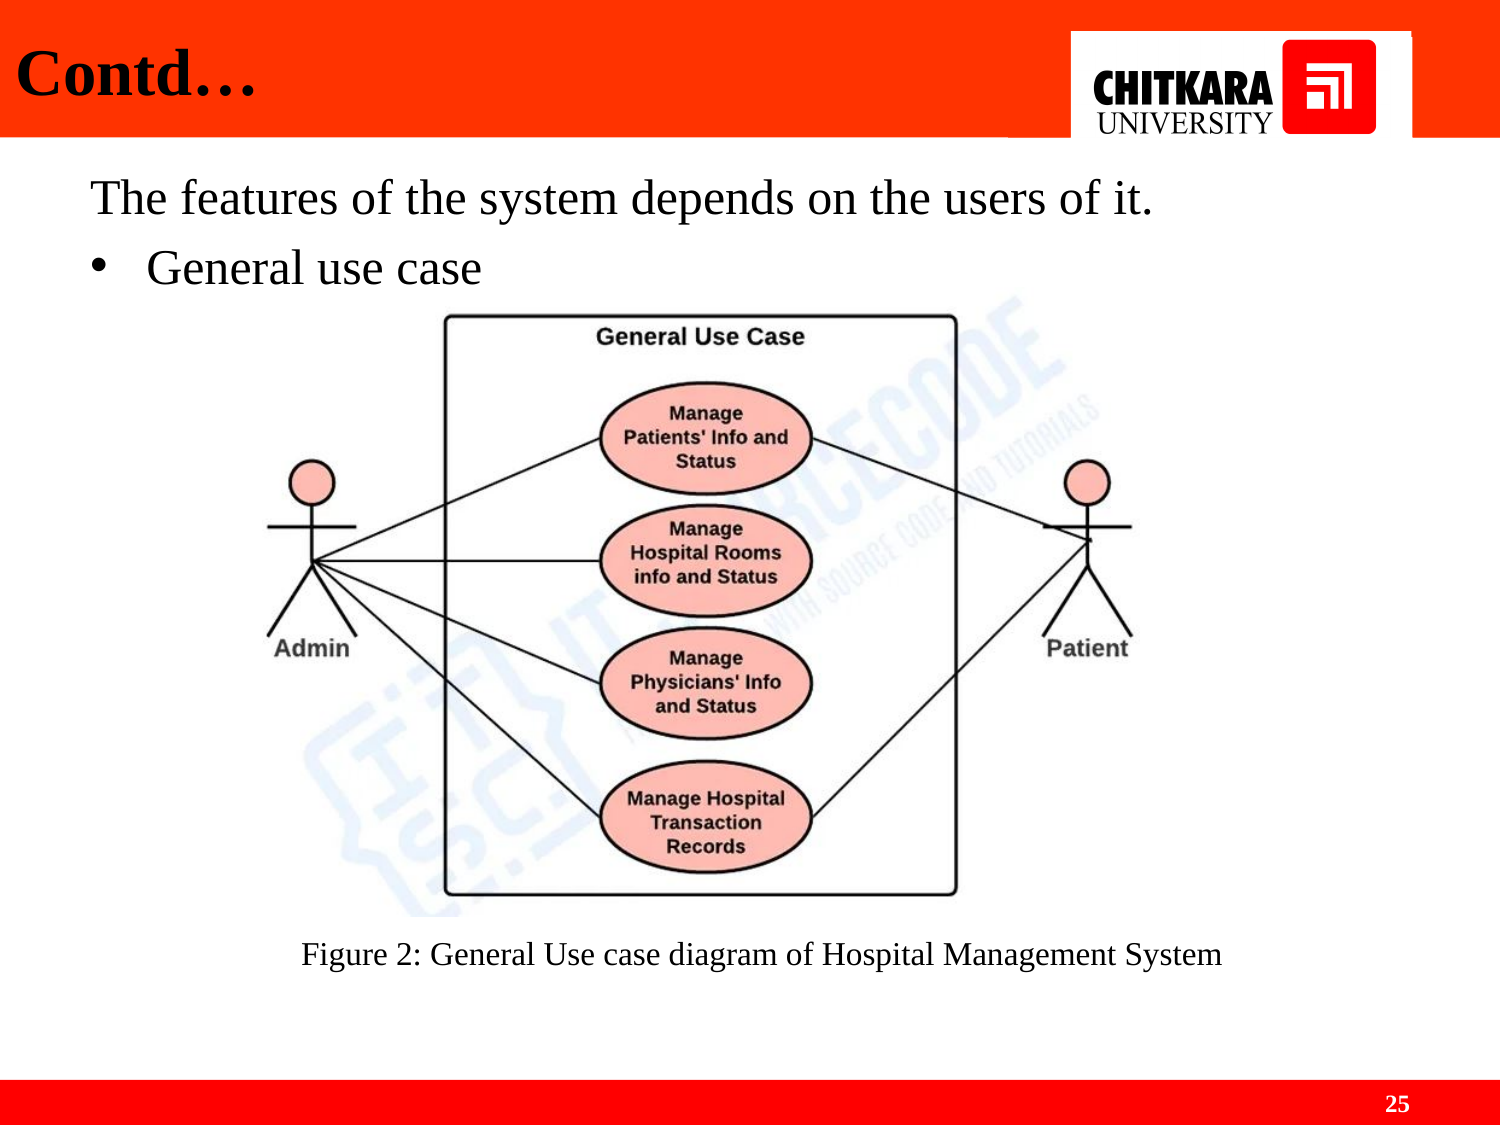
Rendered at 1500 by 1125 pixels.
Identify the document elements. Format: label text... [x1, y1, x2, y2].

slide_number 25 [1074, 1087, 1425, 1117]
picture [1074, 37, 1391, 138]
picture [262, 287, 1152, 917]
title Contd… [0, 0, 1063, 138]
text_box Figure 2: General Use case diagram of Hospital Management System [187, 924, 1338, 980]
list The features of the system depends on the users of it. General use case [74, 156, 1426, 1013]
